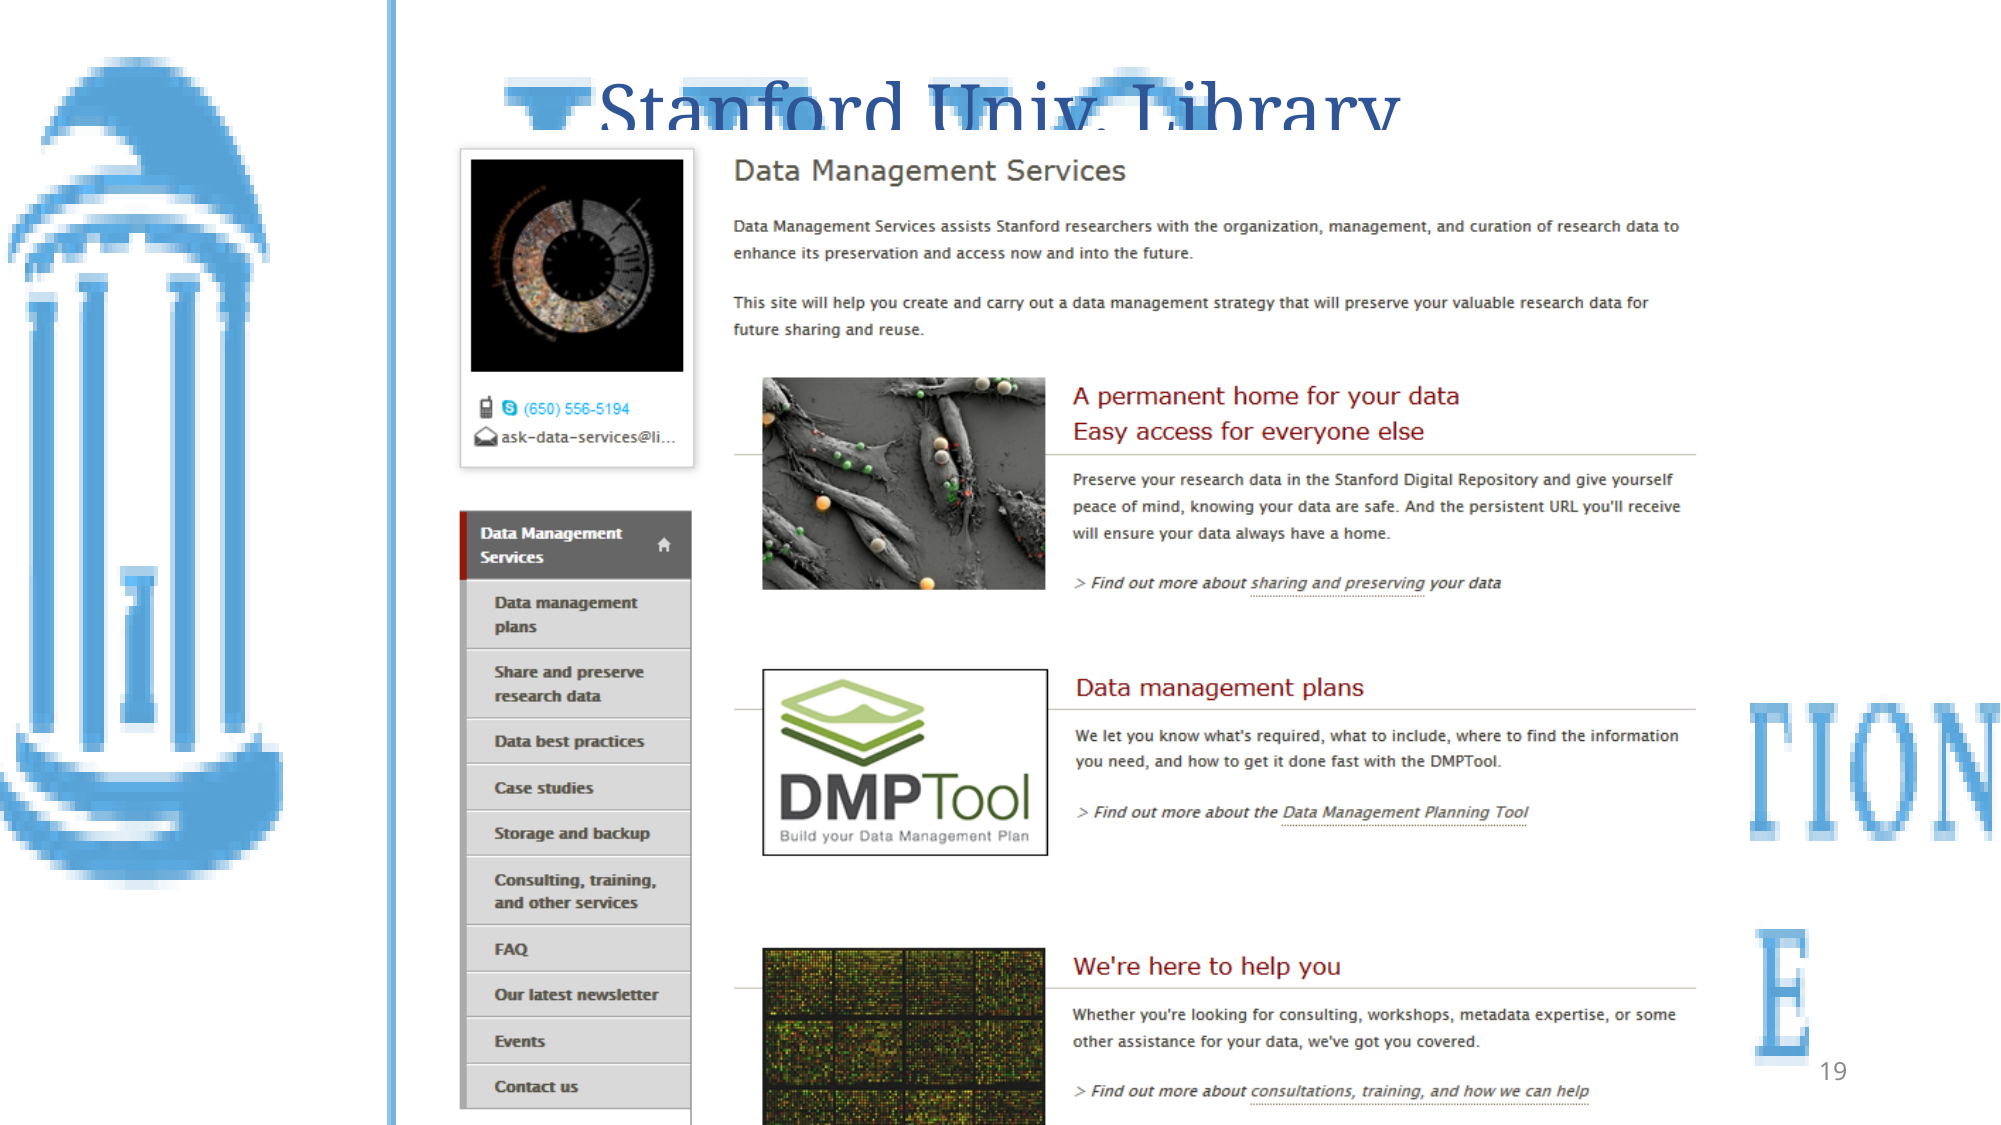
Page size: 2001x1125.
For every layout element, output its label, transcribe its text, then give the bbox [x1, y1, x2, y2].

picture [0, 0, 2001, 1125]
slide_number 19 [1750, 1042, 1863, 1103]
title Stanford Univ. Library [353, 0, 1647, 218]
